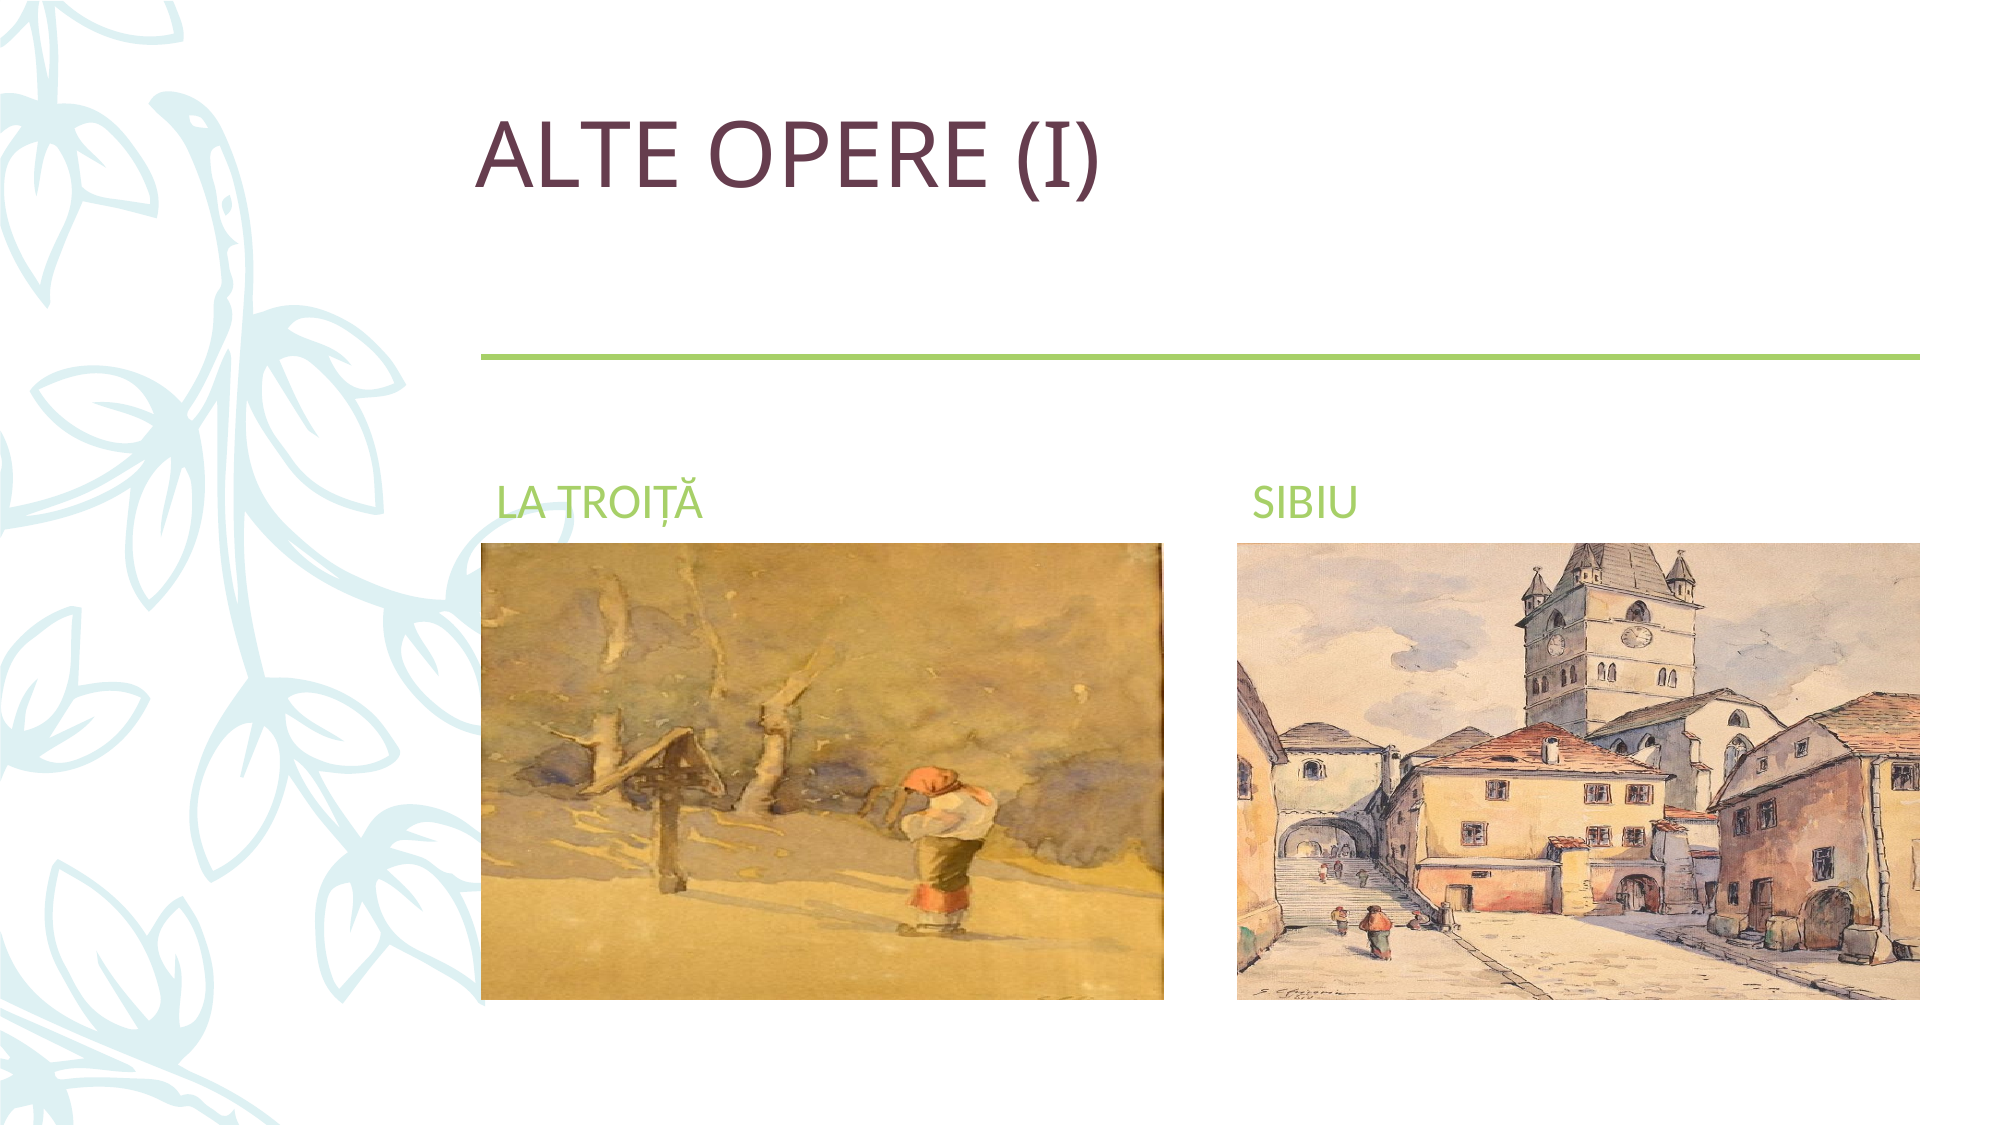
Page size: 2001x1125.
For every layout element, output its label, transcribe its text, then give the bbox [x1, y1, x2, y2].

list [480, 543, 1164, 1001]
title ALTE OPERE (I) [460, 93, 1920, 350]
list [1237, 543, 1921, 1001]
list LA TROIȚĂ [481, 402, 1164, 539]
list SIBIU [1237, 402, 1920, 539]
